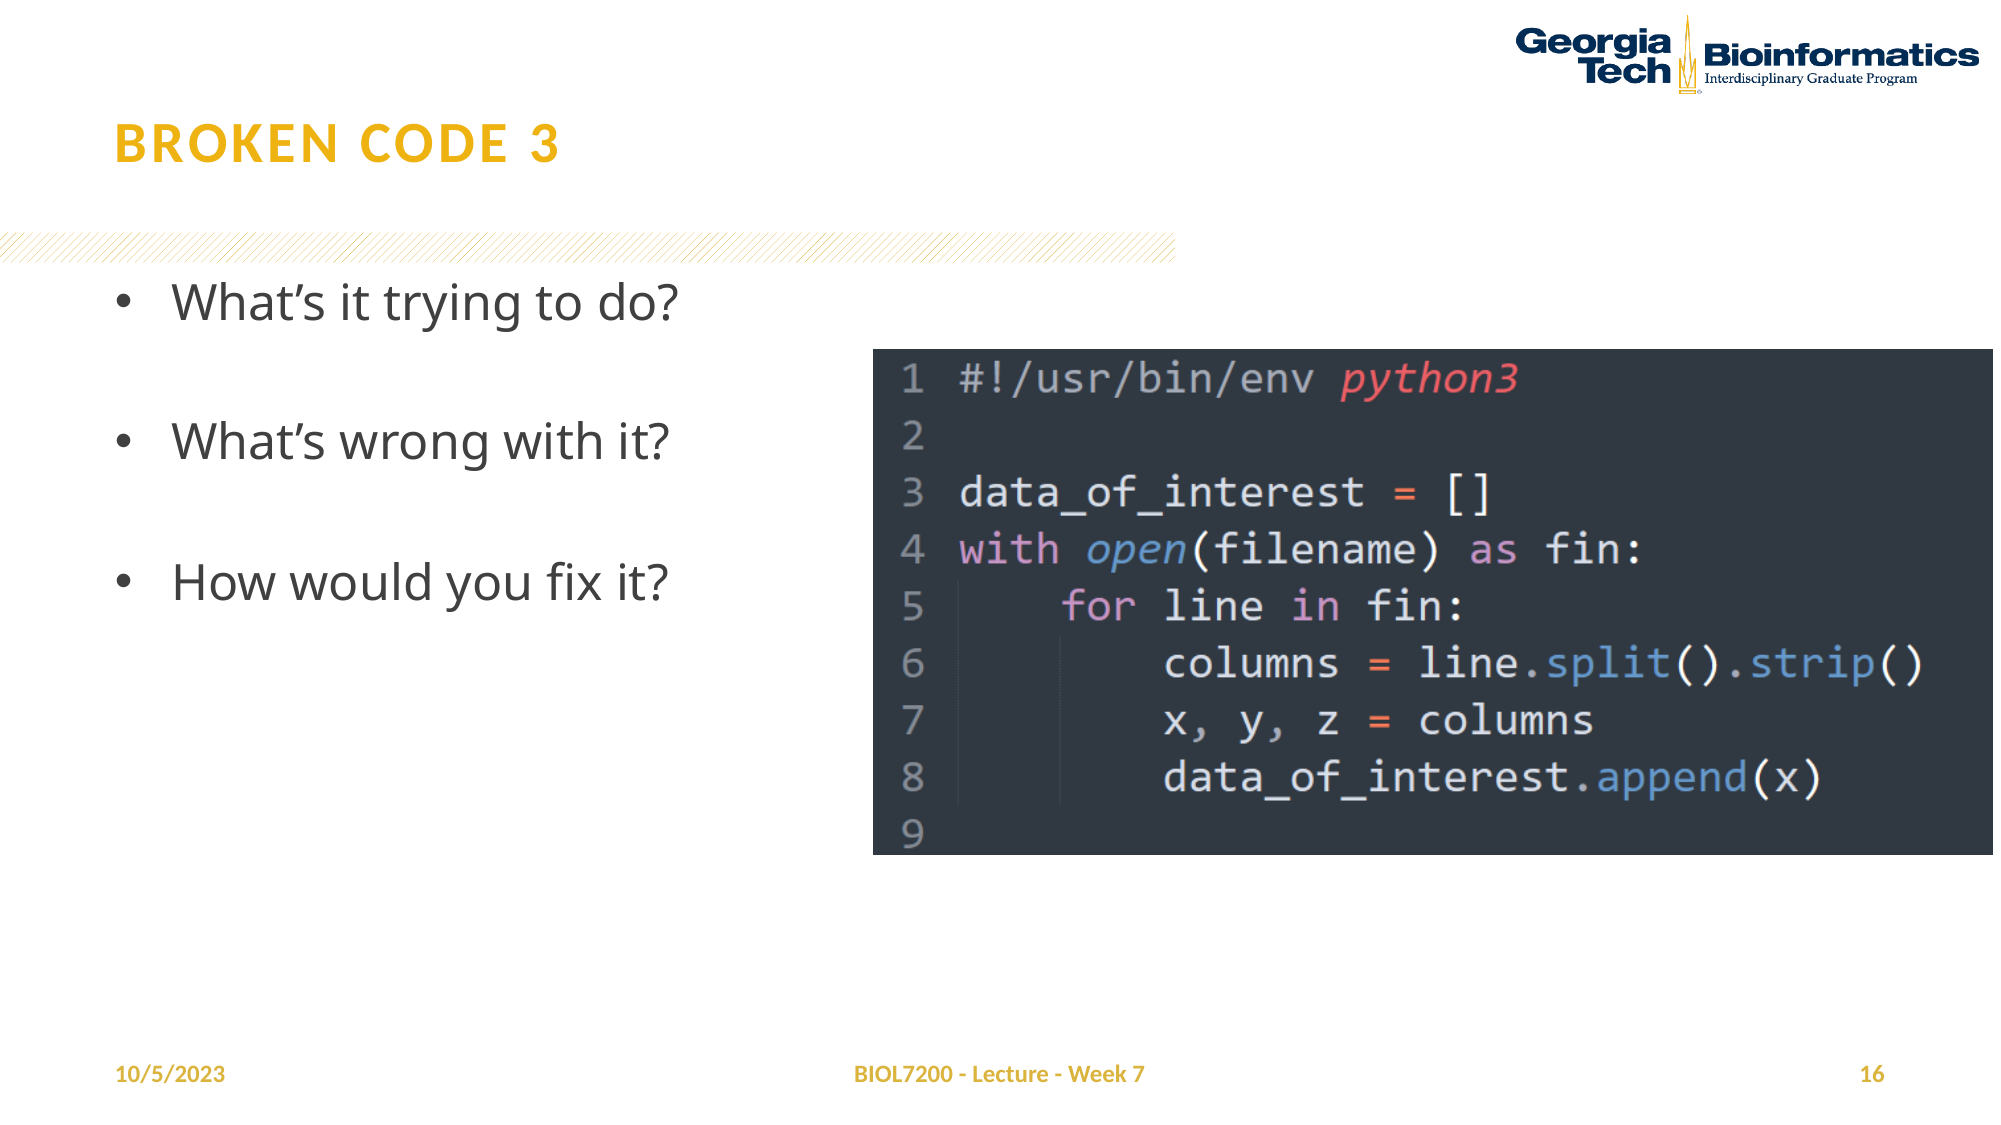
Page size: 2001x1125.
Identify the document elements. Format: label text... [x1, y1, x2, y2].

list What’s it trying to do? What’s wrong with it? How would you fix it? [99, 262, 984, 1005]
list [873, 349, 1994, 856]
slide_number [99, 1042, 567, 1103]
title Broken code 3 [99, 45, 1900, 233]
slide_number 16 [1433, 1042, 1900, 1103]
footer BIOL7200 - Lecture - Week 7 [683, 1042, 1317, 1103]
picture [1516, 15, 1979, 94]
